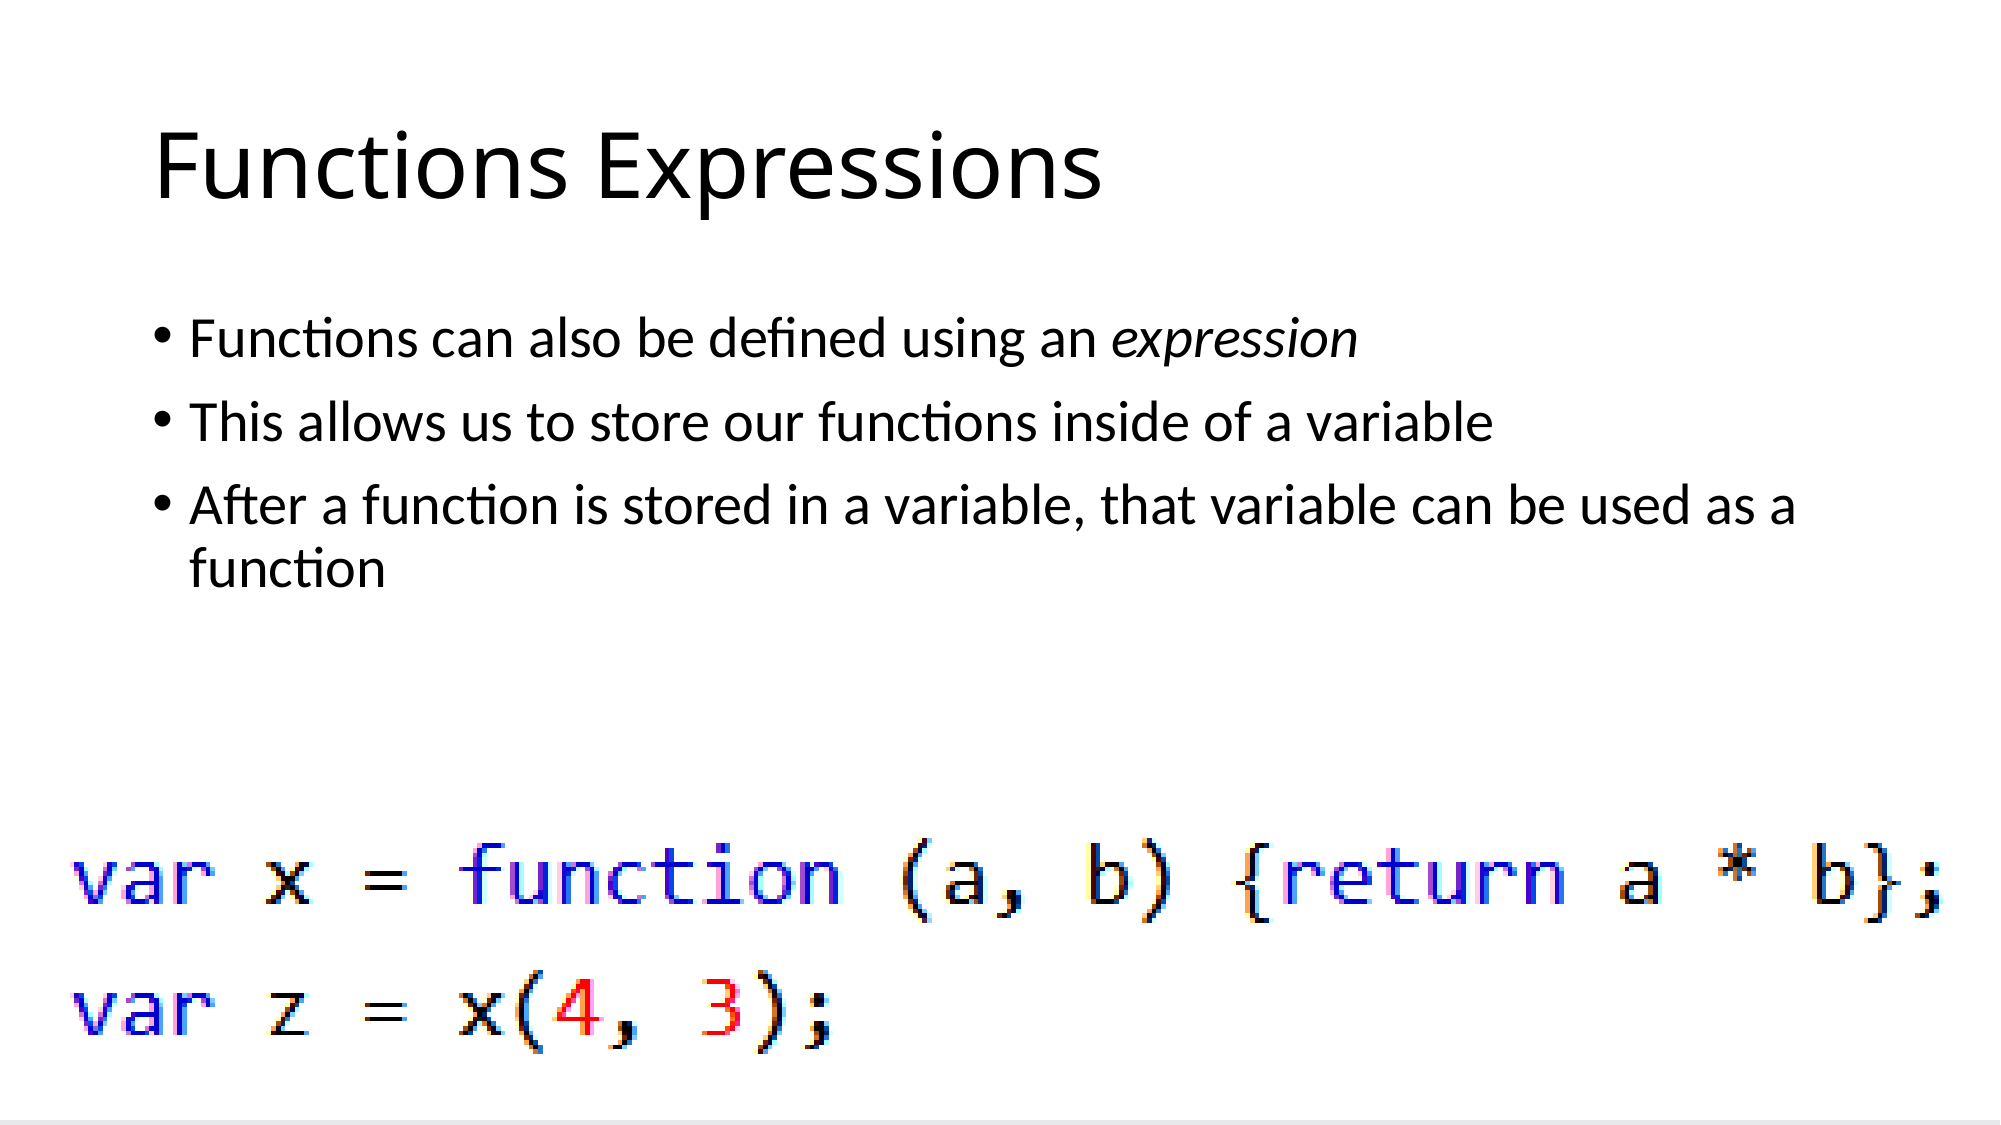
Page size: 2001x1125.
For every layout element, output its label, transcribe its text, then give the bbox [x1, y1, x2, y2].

picture [0, 778, 2000, 1125]
title Functions Expressions [137, 59, 1863, 278]
list Functions can also be defined using an expression This allows us to store our functions inside of a variable After a function is stored in a variable, that variable can be used as a function [137, 299, 1863, 778]
